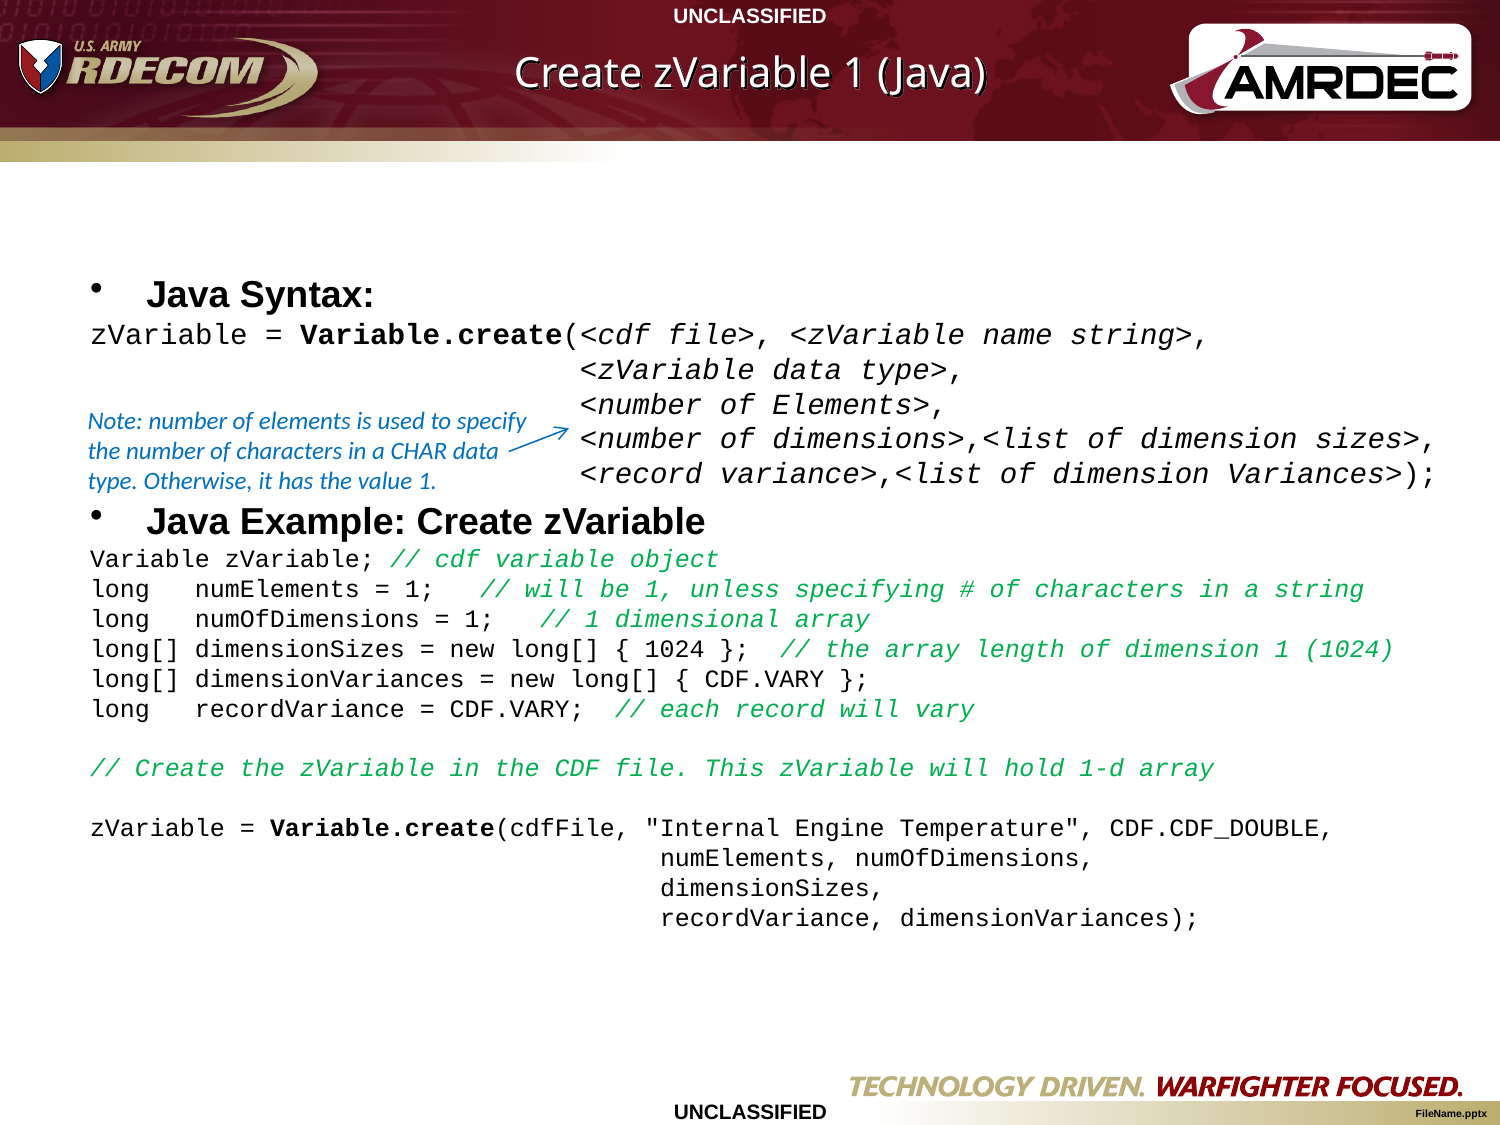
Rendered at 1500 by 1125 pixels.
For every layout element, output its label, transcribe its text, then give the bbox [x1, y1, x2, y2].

text_box Note: number of elements is used to specify the number of characters in a CHAR data type. Otherwise, it has the value 1. [72, 397, 557, 502]
picture [0, 0, 315, 141]
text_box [508, 428, 570, 452]
list Java Syntax: zVariable = Variable.create(<cdf file>, <zVariable name string>, <zVariable data type>, <number of Elements>, <number of dimensions>,<list of dimension sizes>, <record variance>,<list of dimension Variances>); Java Example: Create zVariable Variable zVariable; // cdf variable object long numElements = 1; // will be 1, unless specifying # of characters in a string long numOfDimensions = 1; // 1 dimensional array long[] dimensionSizes = new long[] { 1024 }; // the array length of dimension 1 (1024) long[] dimensionVariances = new long[] { CDF.VARY }; long recordVariance = CDF.VARY; // each record will vary // Create the zVariable in the CDF file. This zVariable will hold 1-d array zVariable = Variable.create(cdfFile, "Internal Engine Temperature", CDF.CDF_DOUBLE, numElements, numOfDimensions, dimensionSizes, recordVariance, dimensionVariances); [74, 262, 1454, 1006]
picture [1185, 0, 1500, 141]
title Create zVariable 1 (Java) [315, 0, 1185, 142]
